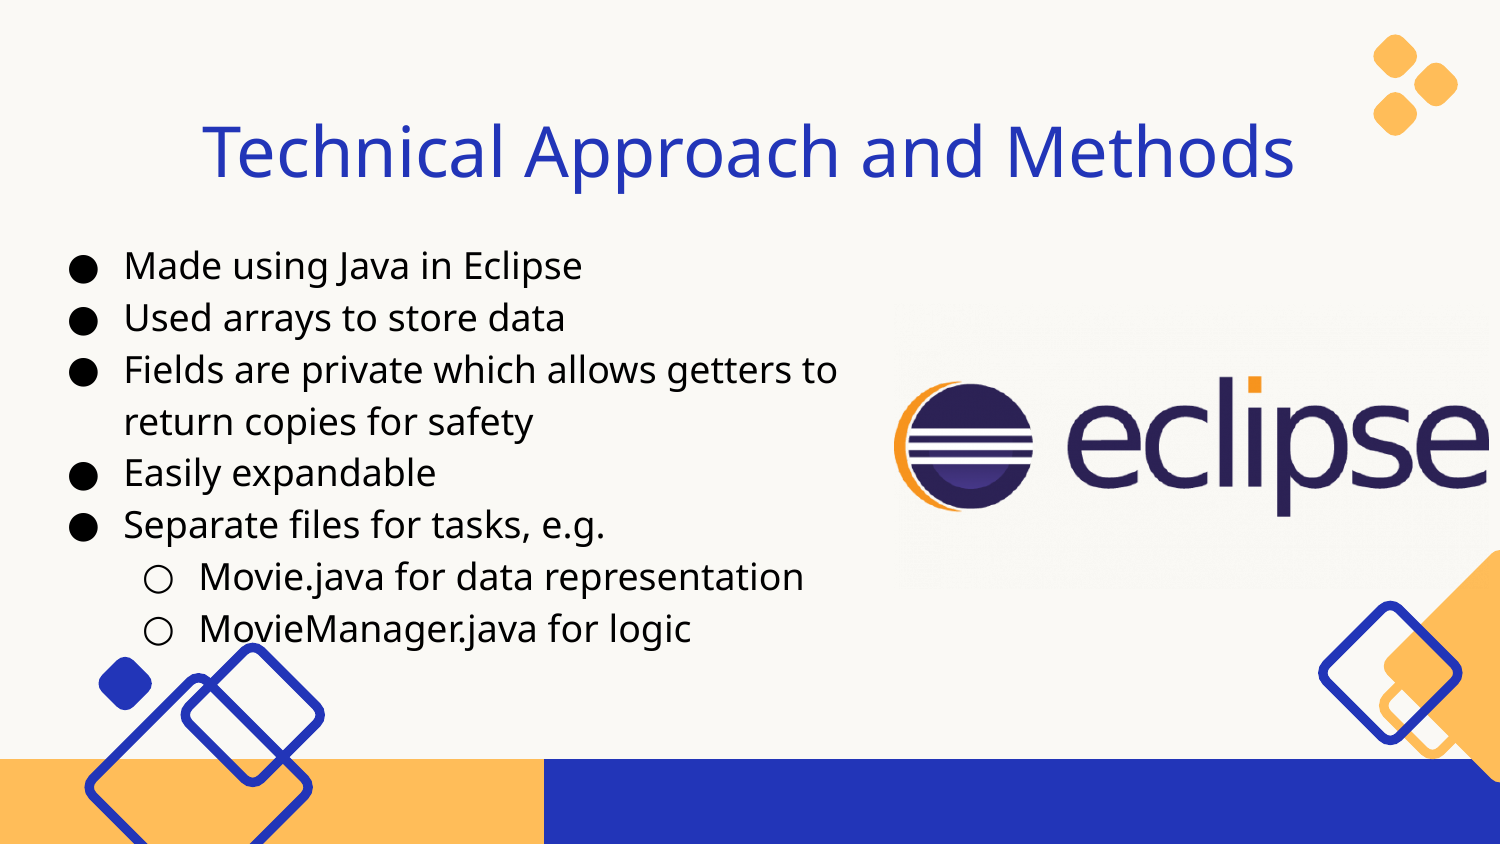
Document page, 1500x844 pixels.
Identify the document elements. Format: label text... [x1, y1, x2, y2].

picture [893, 302, 1489, 589]
title Technical Approach and Methods [55, 102, 1445, 197]
list Made using Java in Eclipse Used arrays to store data Fields are private which allows getters to return copies for safety Easily expandable Separate files for tasks, e.g. Movie.java for data representation MovieManager.java for logic [40, 231, 872, 719]
